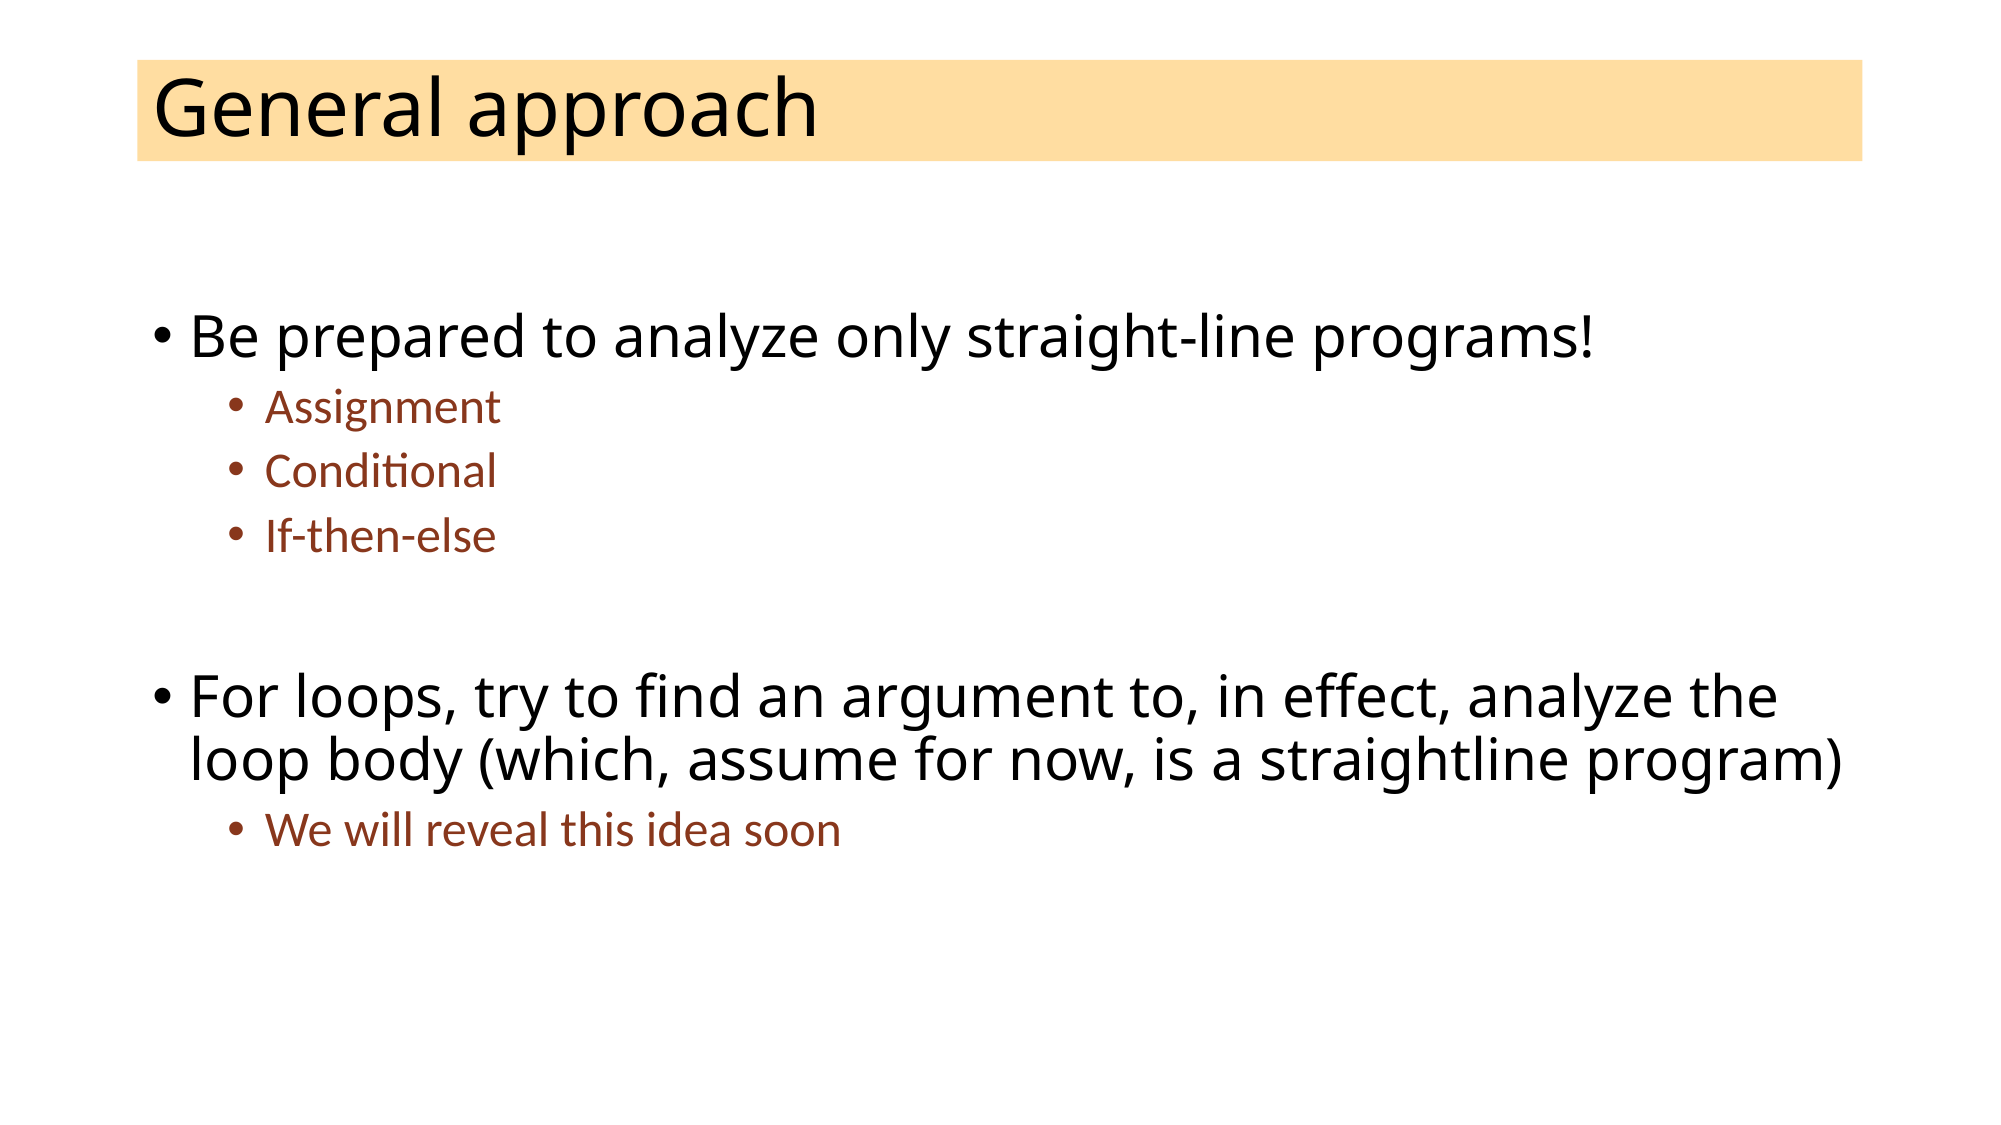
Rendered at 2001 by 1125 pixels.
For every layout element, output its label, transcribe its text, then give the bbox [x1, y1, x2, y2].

title General approach [137, 59, 1863, 162]
list Be prepared to analyze only straight-line programs! Assignment Conditional If-then-else For loops, try to find an argument to, in effect, analyze the loop body (which, assume for now, is a straightline program) We will reveal this idea soon [137, 299, 1863, 1014]
